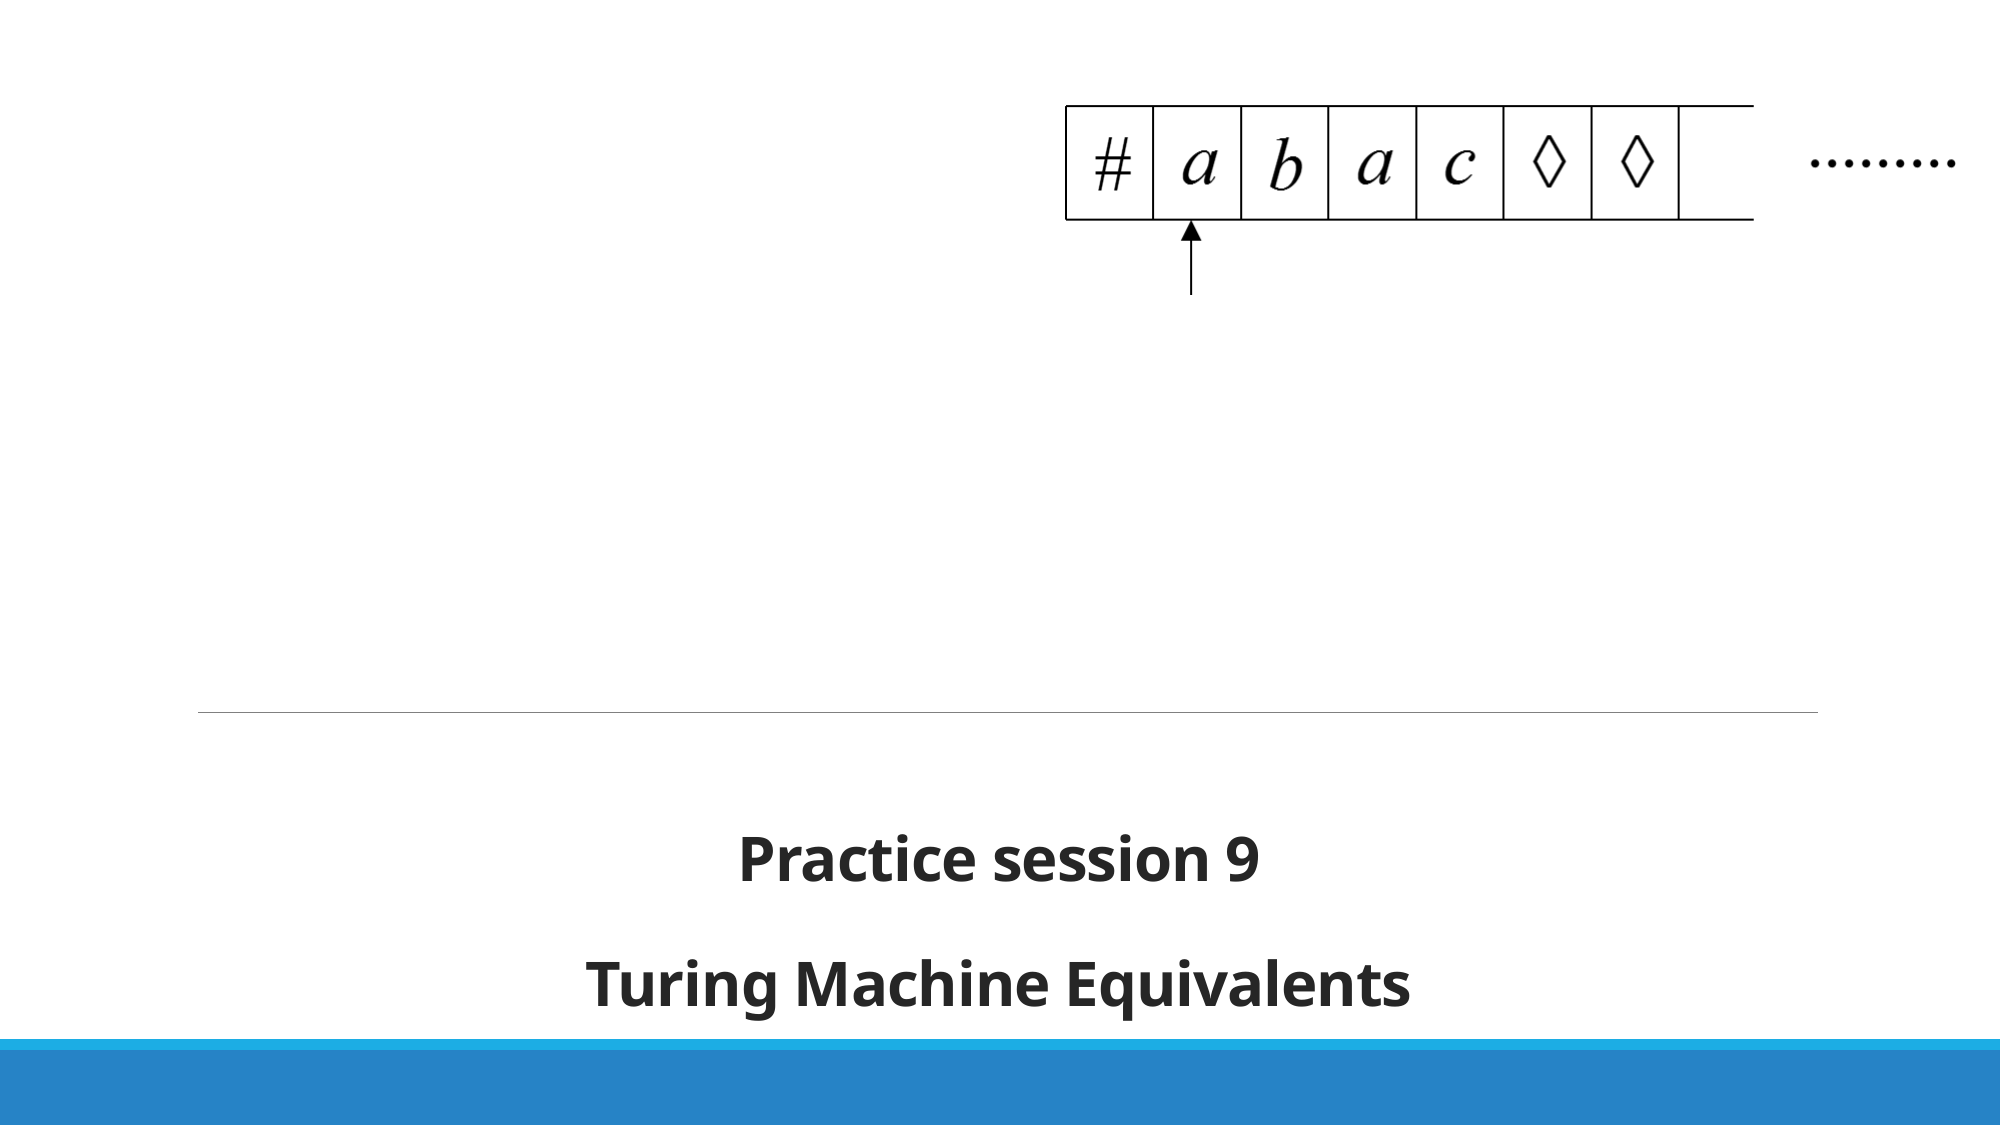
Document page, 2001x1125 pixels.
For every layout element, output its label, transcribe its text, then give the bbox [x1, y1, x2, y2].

title Practice session 9 Turing Machine Equivalents [289, 757, 1710, 1028]
picture [1065, 81, 2000, 296]
